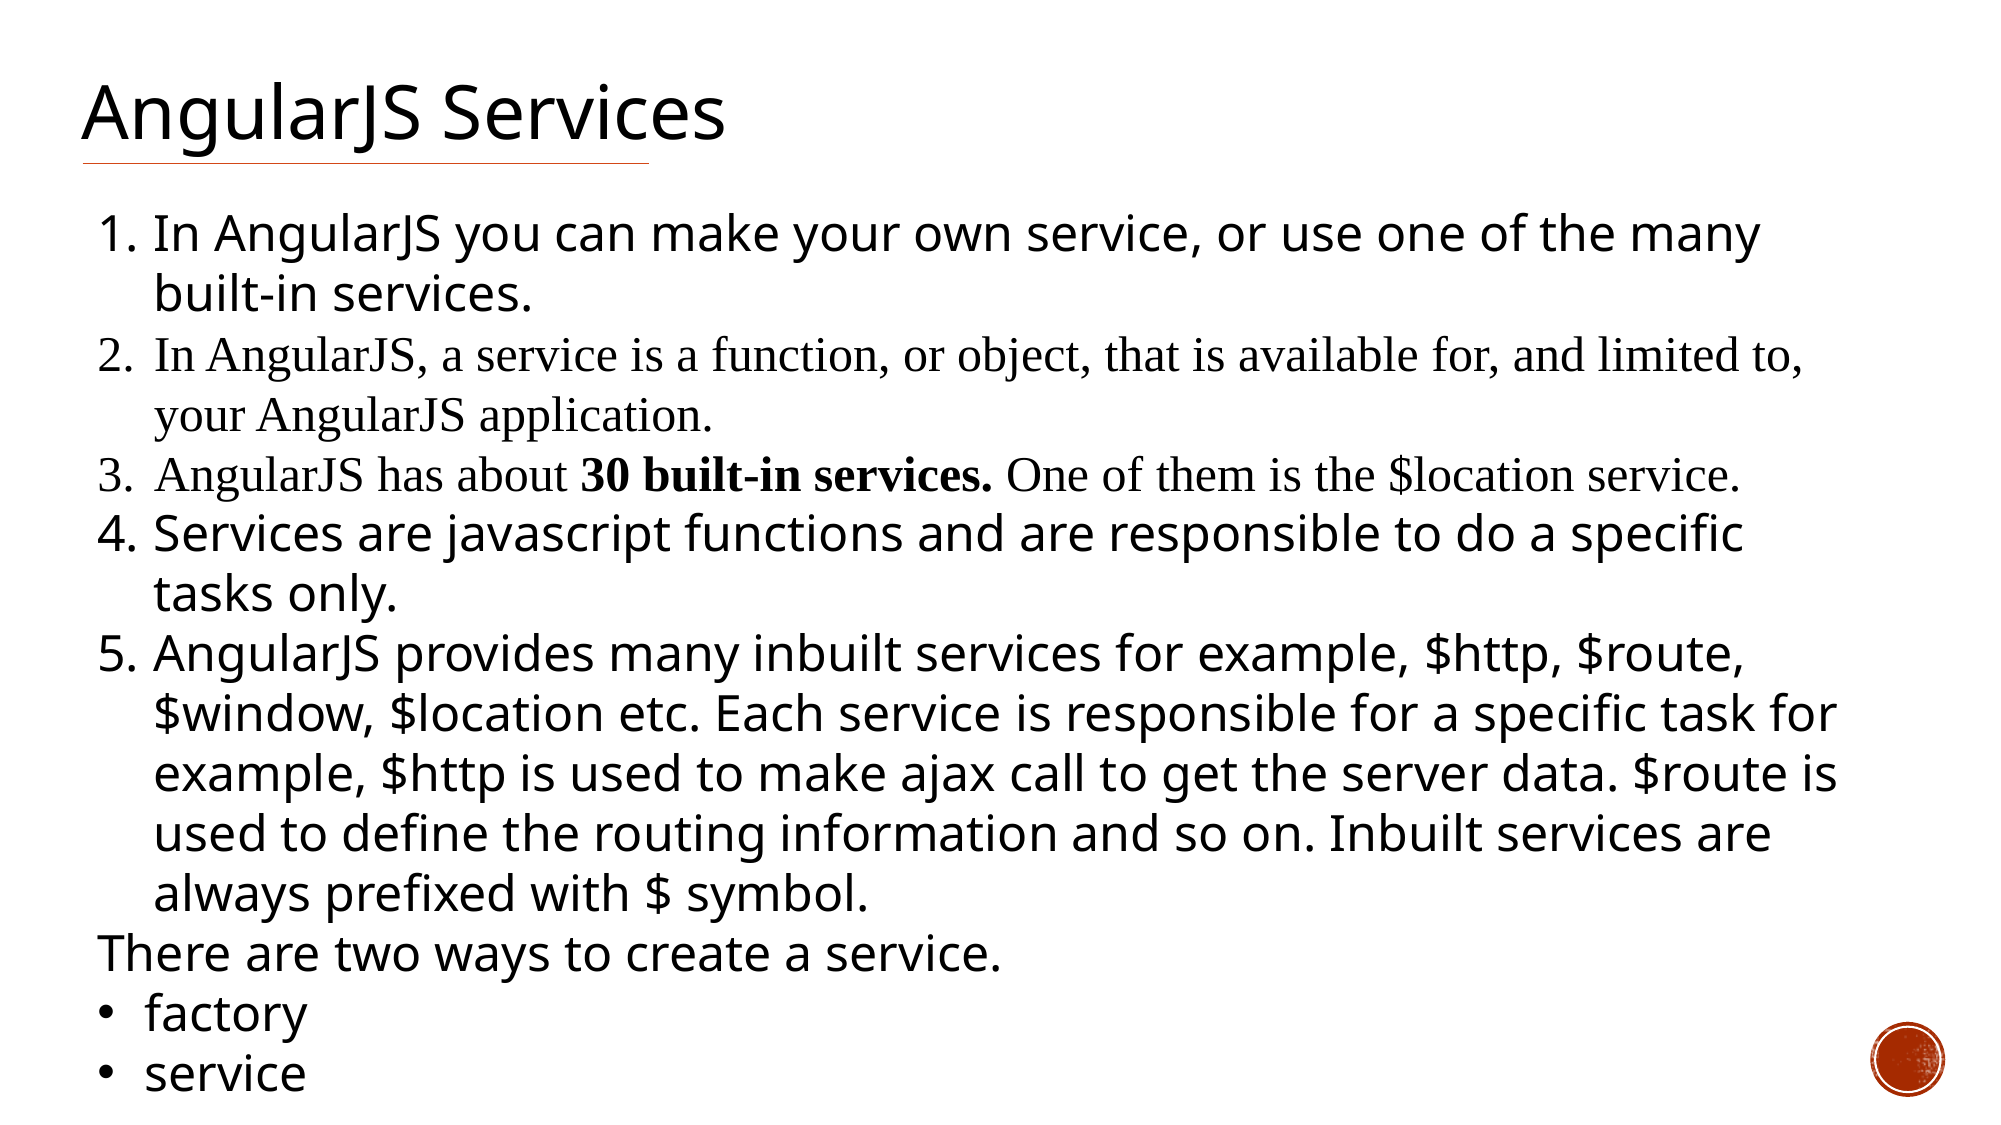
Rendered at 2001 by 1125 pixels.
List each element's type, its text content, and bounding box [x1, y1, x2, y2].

text_box In AngularJS you can make your own service, or use one of the many built-in services. In AngularJS, a service is a function, or object, that is available for, and limited to, your AngularJS application. AngularJS has about 30 built-in services. One of them is the $location service. Services are javascript functions and are responsible to do a specific tasks only. AngularJS provides many inbuilt services for example, $http, $route, $window, $location etc. Each service is responsible for a specific task for example, $http is used to make ajax call to get the server data. $route is used to define the routing information and so on. Inbuilt services are always prefixed with $ symbol. There are two ways to create a service. factory service [82, 193, 1893, 1109]
text_box AngularJS Services [67, 57, 744, 163]
